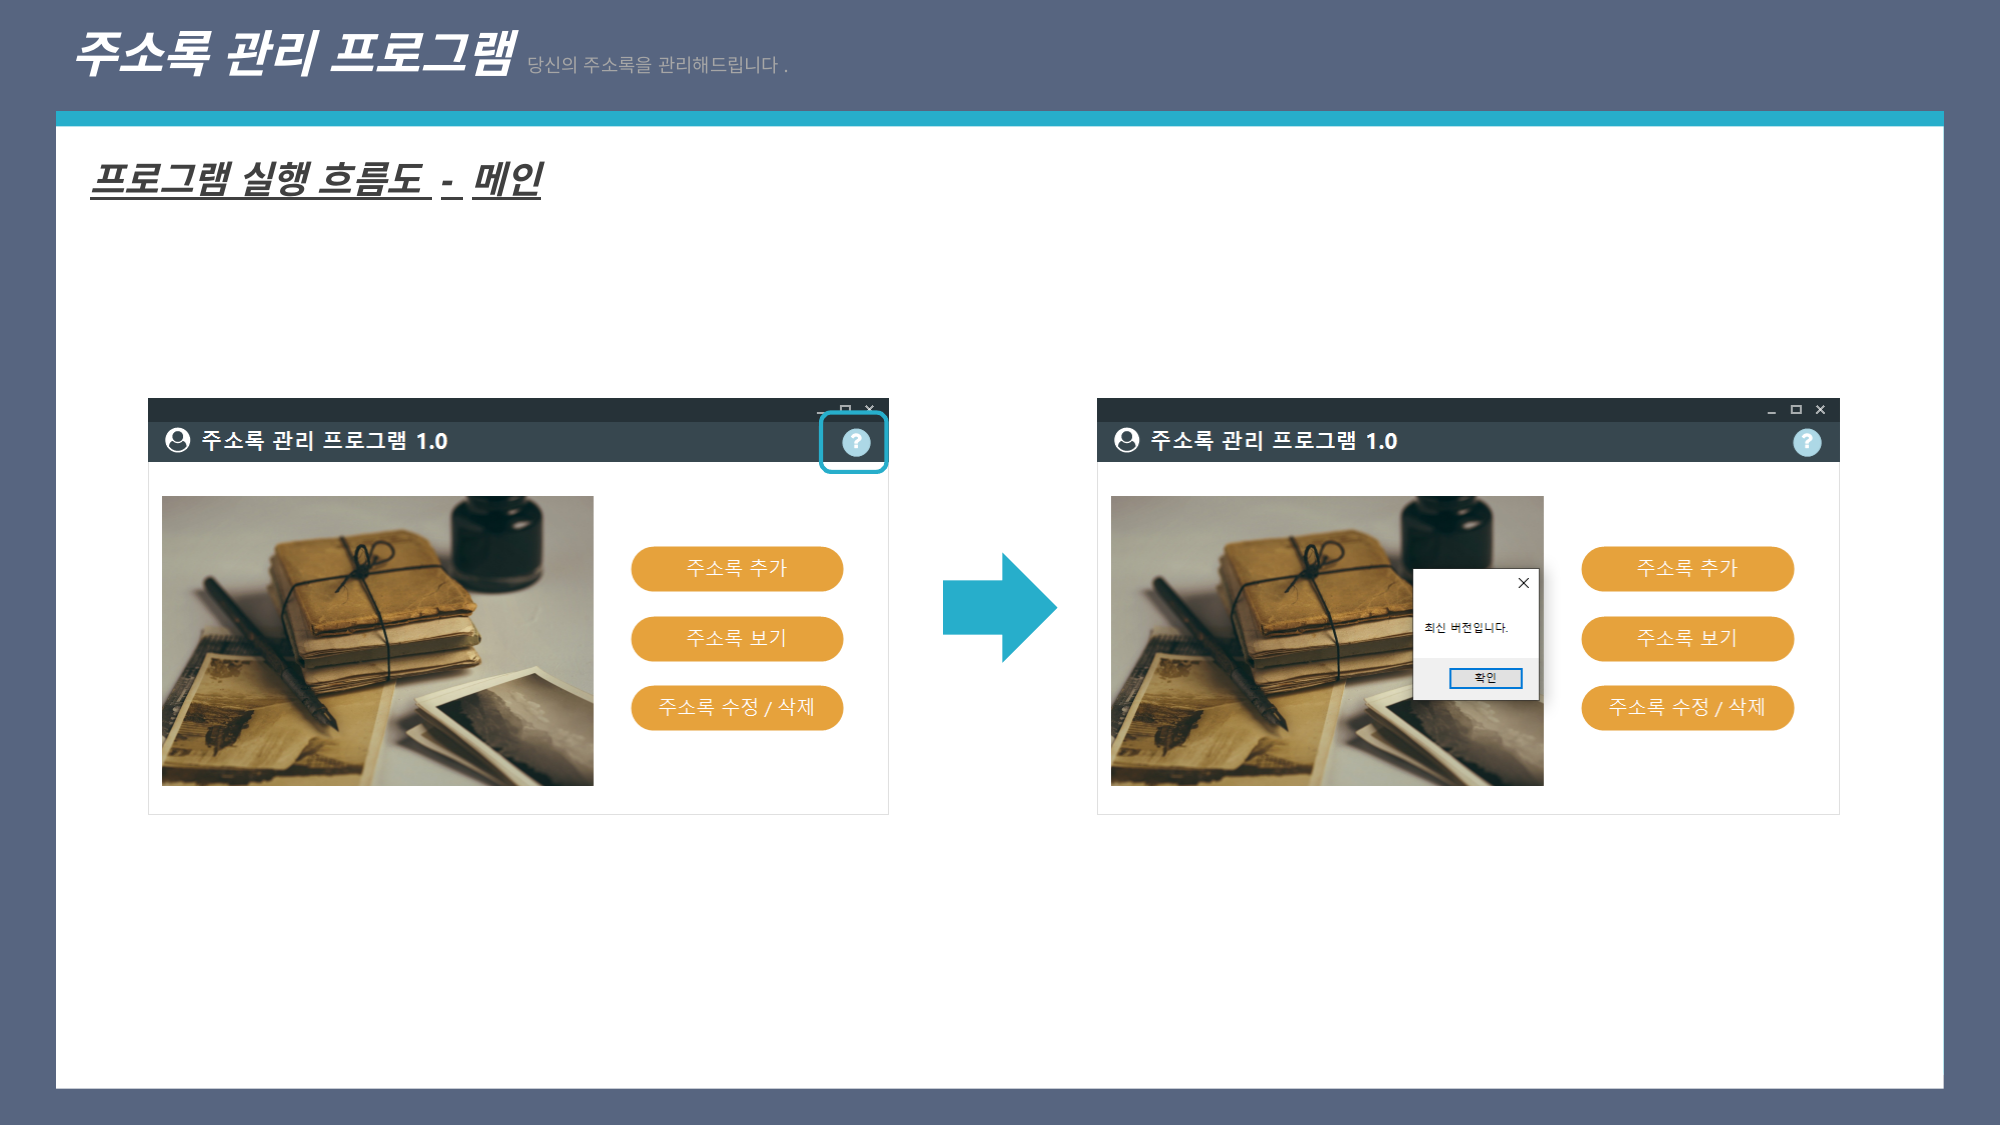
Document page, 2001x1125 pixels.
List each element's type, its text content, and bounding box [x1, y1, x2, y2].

text_box [944, 555, 1056, 661]
picture [1093, 393, 1844, 823]
text_box 주소록 관리 프로그램 당신의 주소록을 관리해드립니다. [56, 15, 1293, 91]
text_box 프로그램 실행 흐름도 - 메인 [56, 126, 575, 209]
picture [143, 393, 894, 823]
text_box [55, 125, 1945, 1090]
